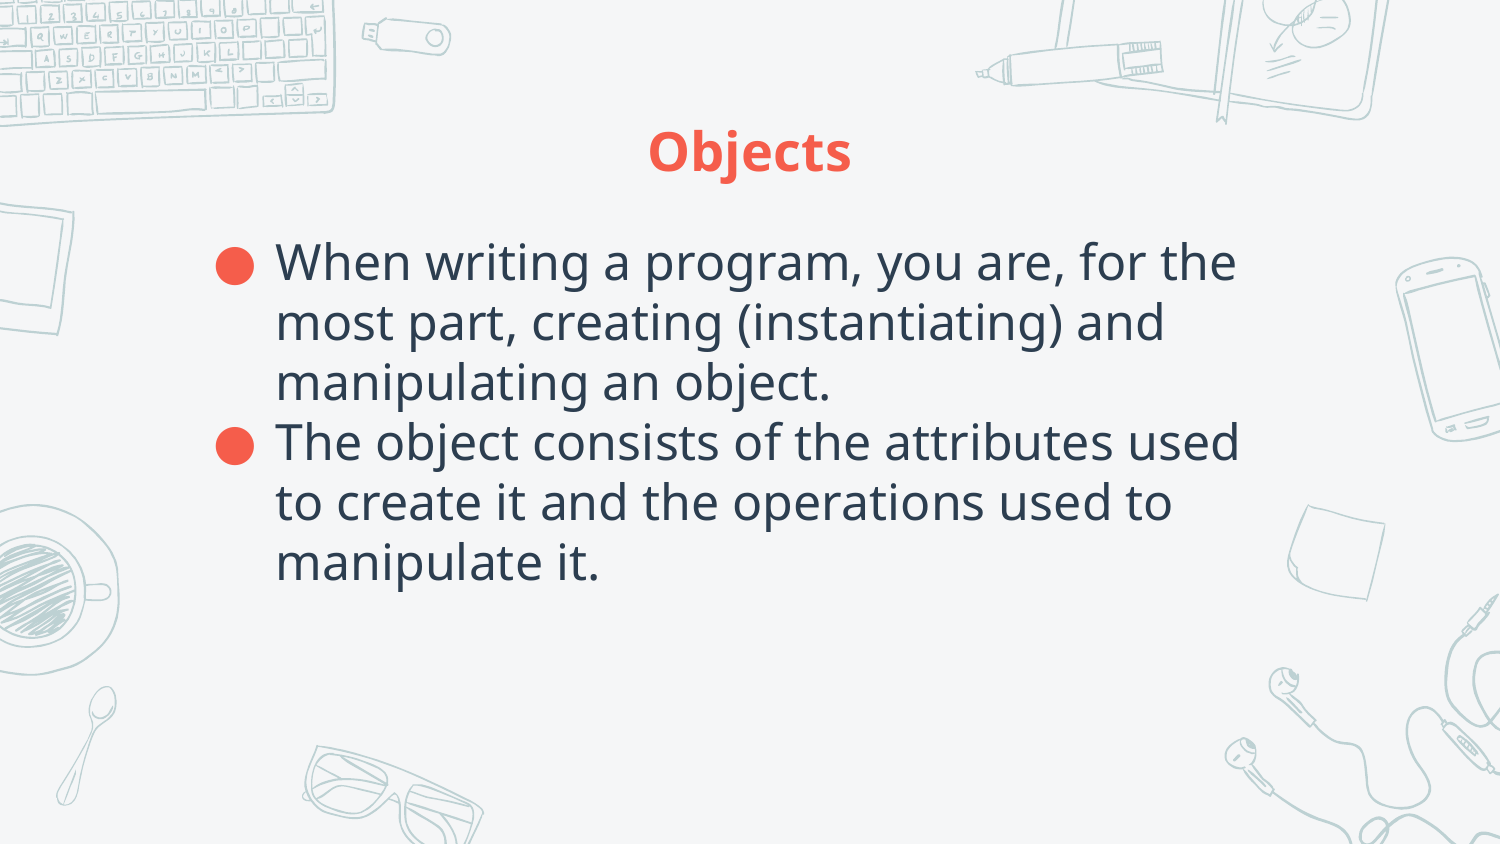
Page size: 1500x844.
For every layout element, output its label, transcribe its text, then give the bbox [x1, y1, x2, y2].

title Objects [185, 102, 1315, 198]
list When writing a program, you are, for the most part, creating (instantiating) and manipulating an object. The object consists of the attributes used to create it and the operations used to manipulate it. [185, 215, 1315, 790]
